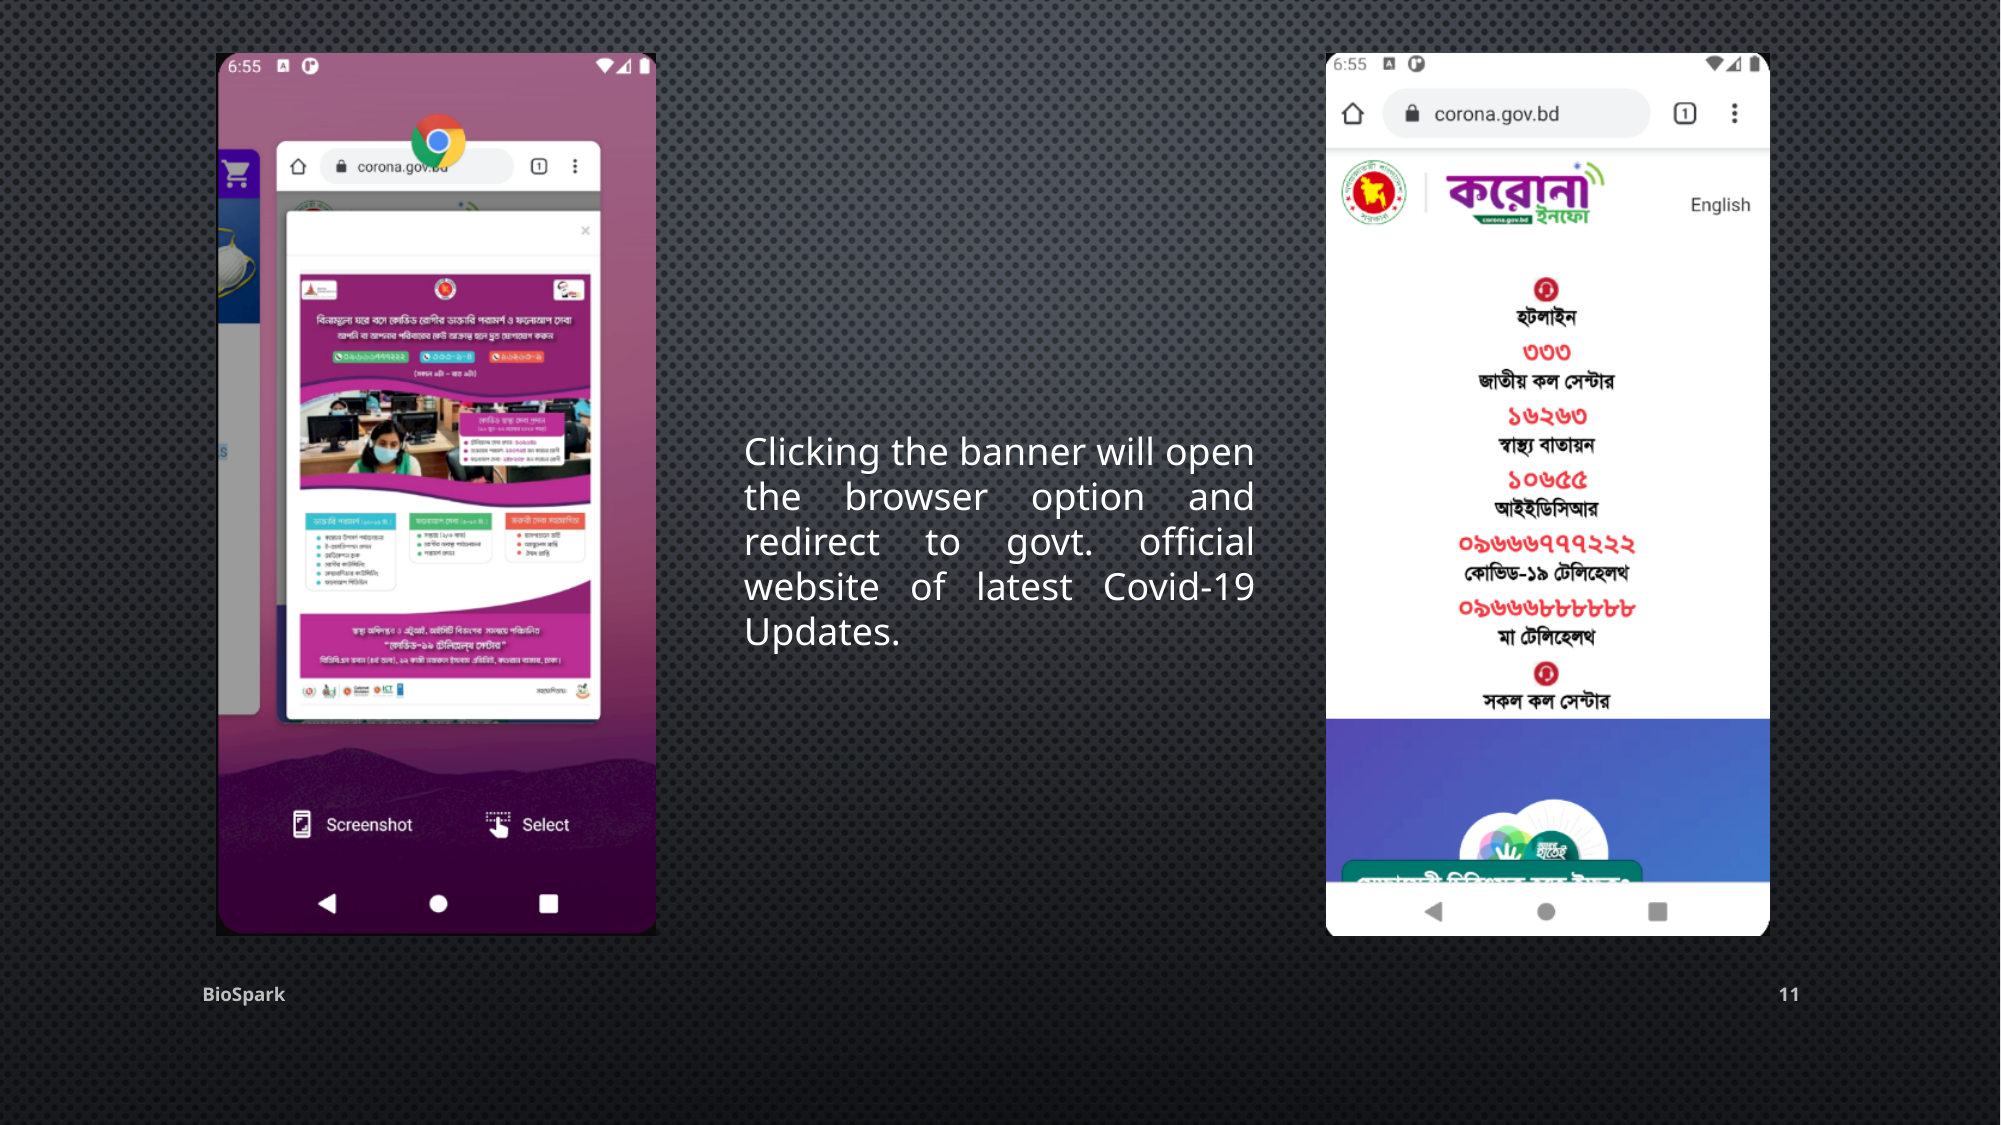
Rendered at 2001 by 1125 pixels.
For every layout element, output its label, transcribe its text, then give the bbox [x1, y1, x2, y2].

picture [215, 53, 656, 937]
footer BioSpark [187, 965, 1425, 1025]
text_box Clicking the banner will open the browser option and redirect to govt. official website of latest Covid-19 Updates. [729, 420, 1271, 660]
picture [1326, 53, 1771, 937]
slide_number 11 [1724, 965, 1816, 1025]
